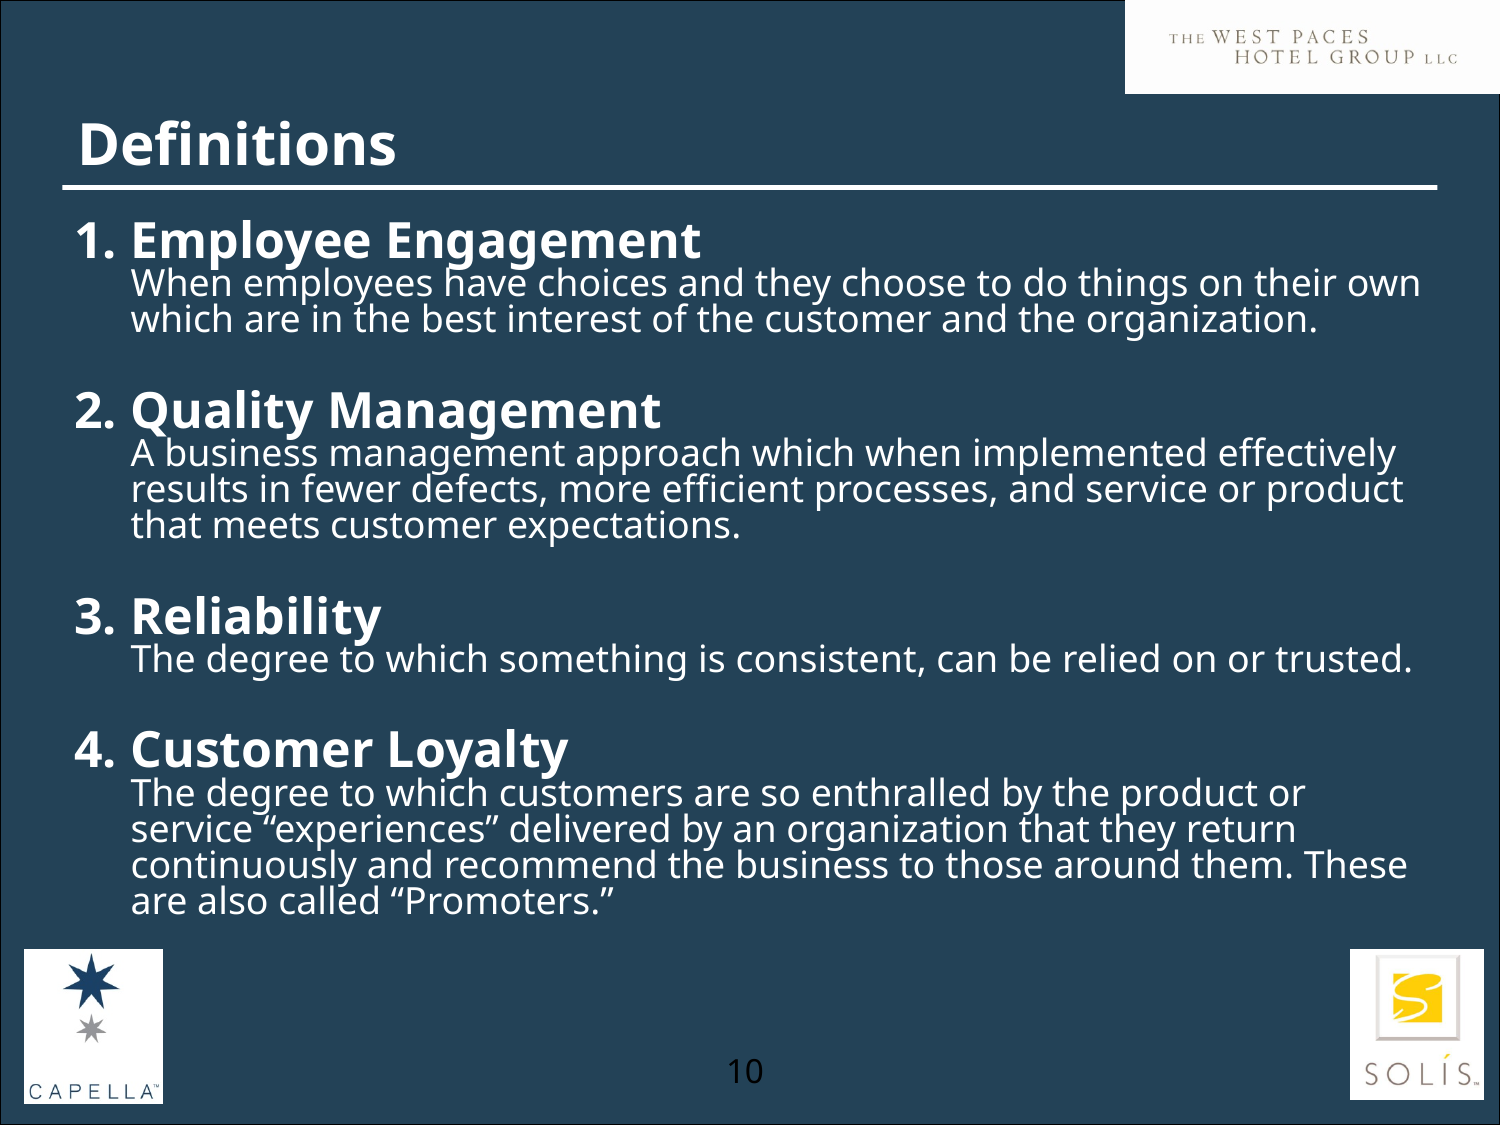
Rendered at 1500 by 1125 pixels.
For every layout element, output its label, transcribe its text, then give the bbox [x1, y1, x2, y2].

picture [1125, 0, 1500, 94]
list Employee Engagement When employees have choices and they choose to do things on their own which are in the best interest of the customer and the organization. Quality Management A business management approach which when implemented effectively results in fewer defects, more efficient processes, and service or product that meets customer expectations. Reliability The degree to which something is consistent, can be relied on or trusted. Customer Loyalty The degree to which customers are so enthralled by the product or service “experiences” delivered by an organization that they return continuously and recommend the business to those around them. These are also called “Promoters.” [59, 212, 1441, 979]
title Definitions [62, 99, 1444, 176]
picture [1350, 949, 1484, 1100]
picture [24, 949, 163, 1104]
